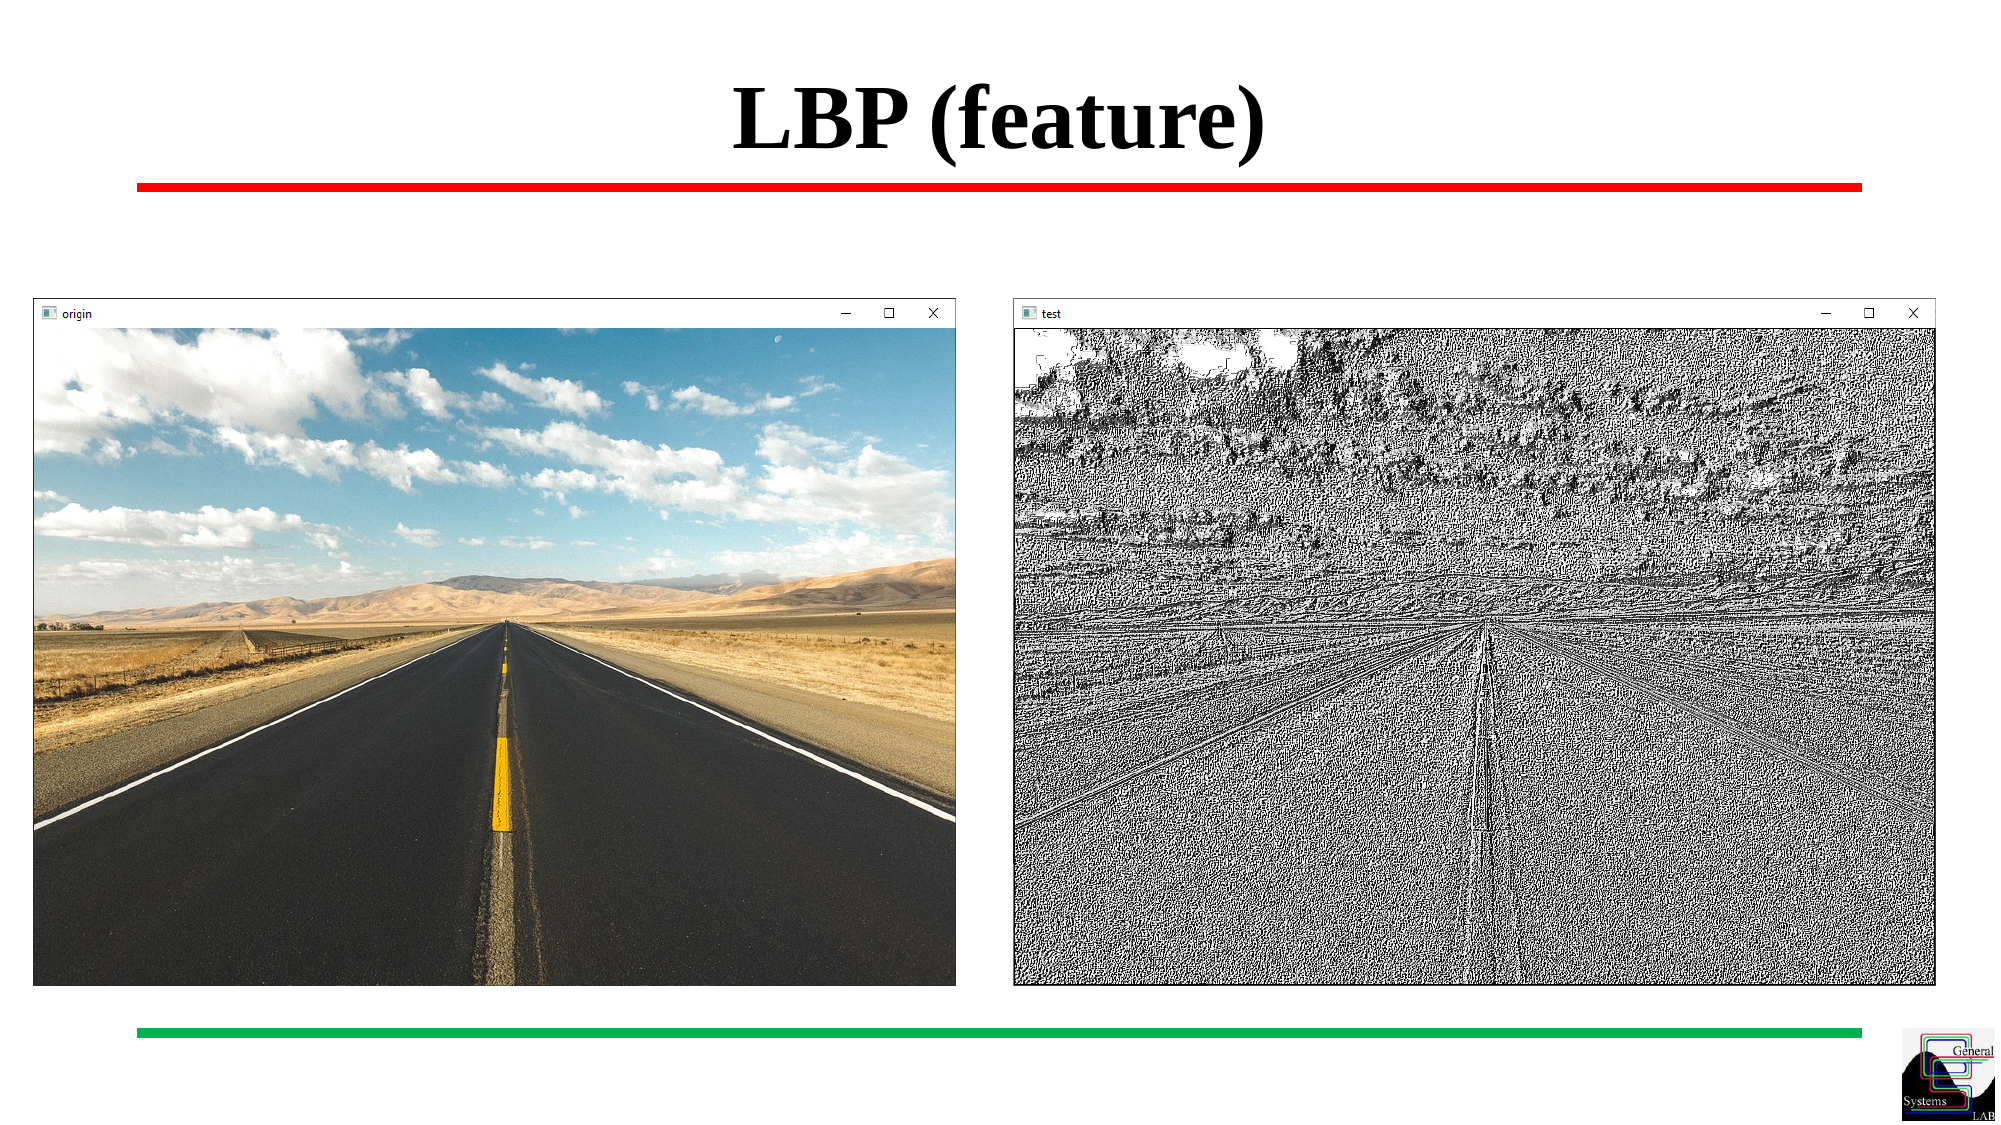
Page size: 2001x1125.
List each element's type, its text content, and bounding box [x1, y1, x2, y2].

title LBP (feature) [137, 59, 1863, 178]
picture [1902, 1028, 1995, 1121]
picture [1013, 298, 1936, 986]
picture [33, 298, 956, 986]
